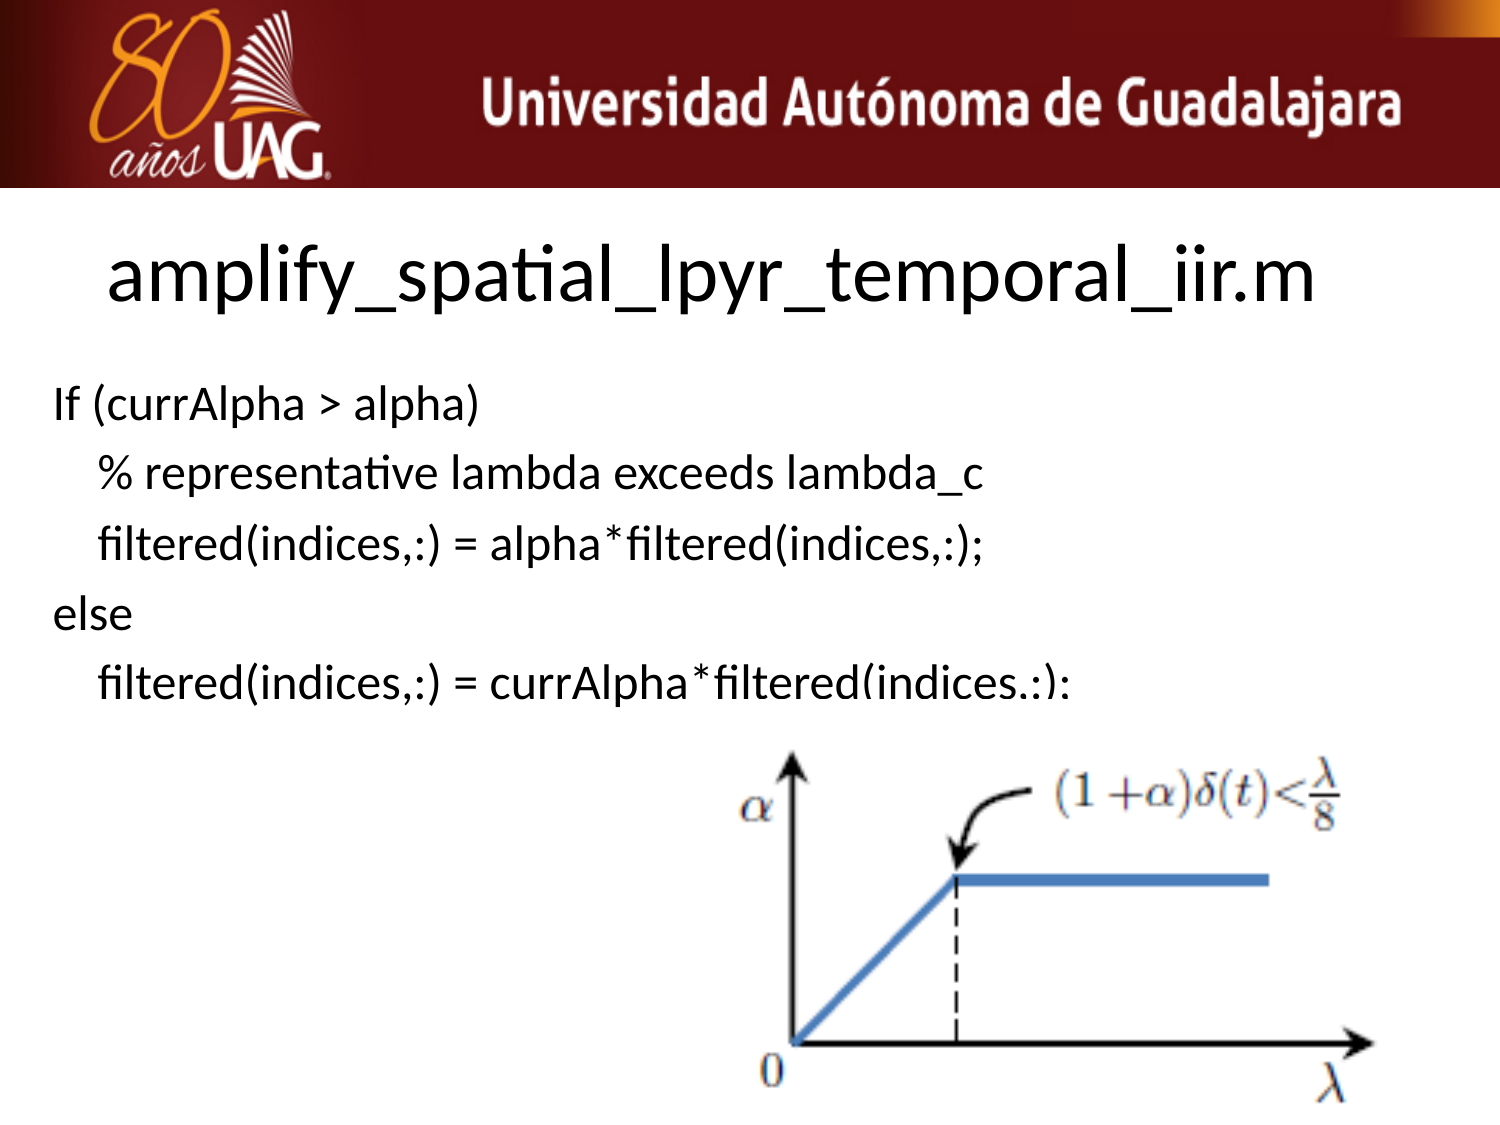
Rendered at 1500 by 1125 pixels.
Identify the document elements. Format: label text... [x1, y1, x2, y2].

picture [0, 0, 1500, 188]
picture [653, 699, 1459, 1125]
title amplify_spatial_lpyr_temporal_iir.m [75, 200, 1350, 338]
subtitle If (currAlpha > alpha) % representative lambda exceeds lambda_c filtered(indices,:) = alpha*filtered(indices,:); else filtered(indices,:) = currAlpha*filtered(indices,:); [37, 362, 1463, 788]
